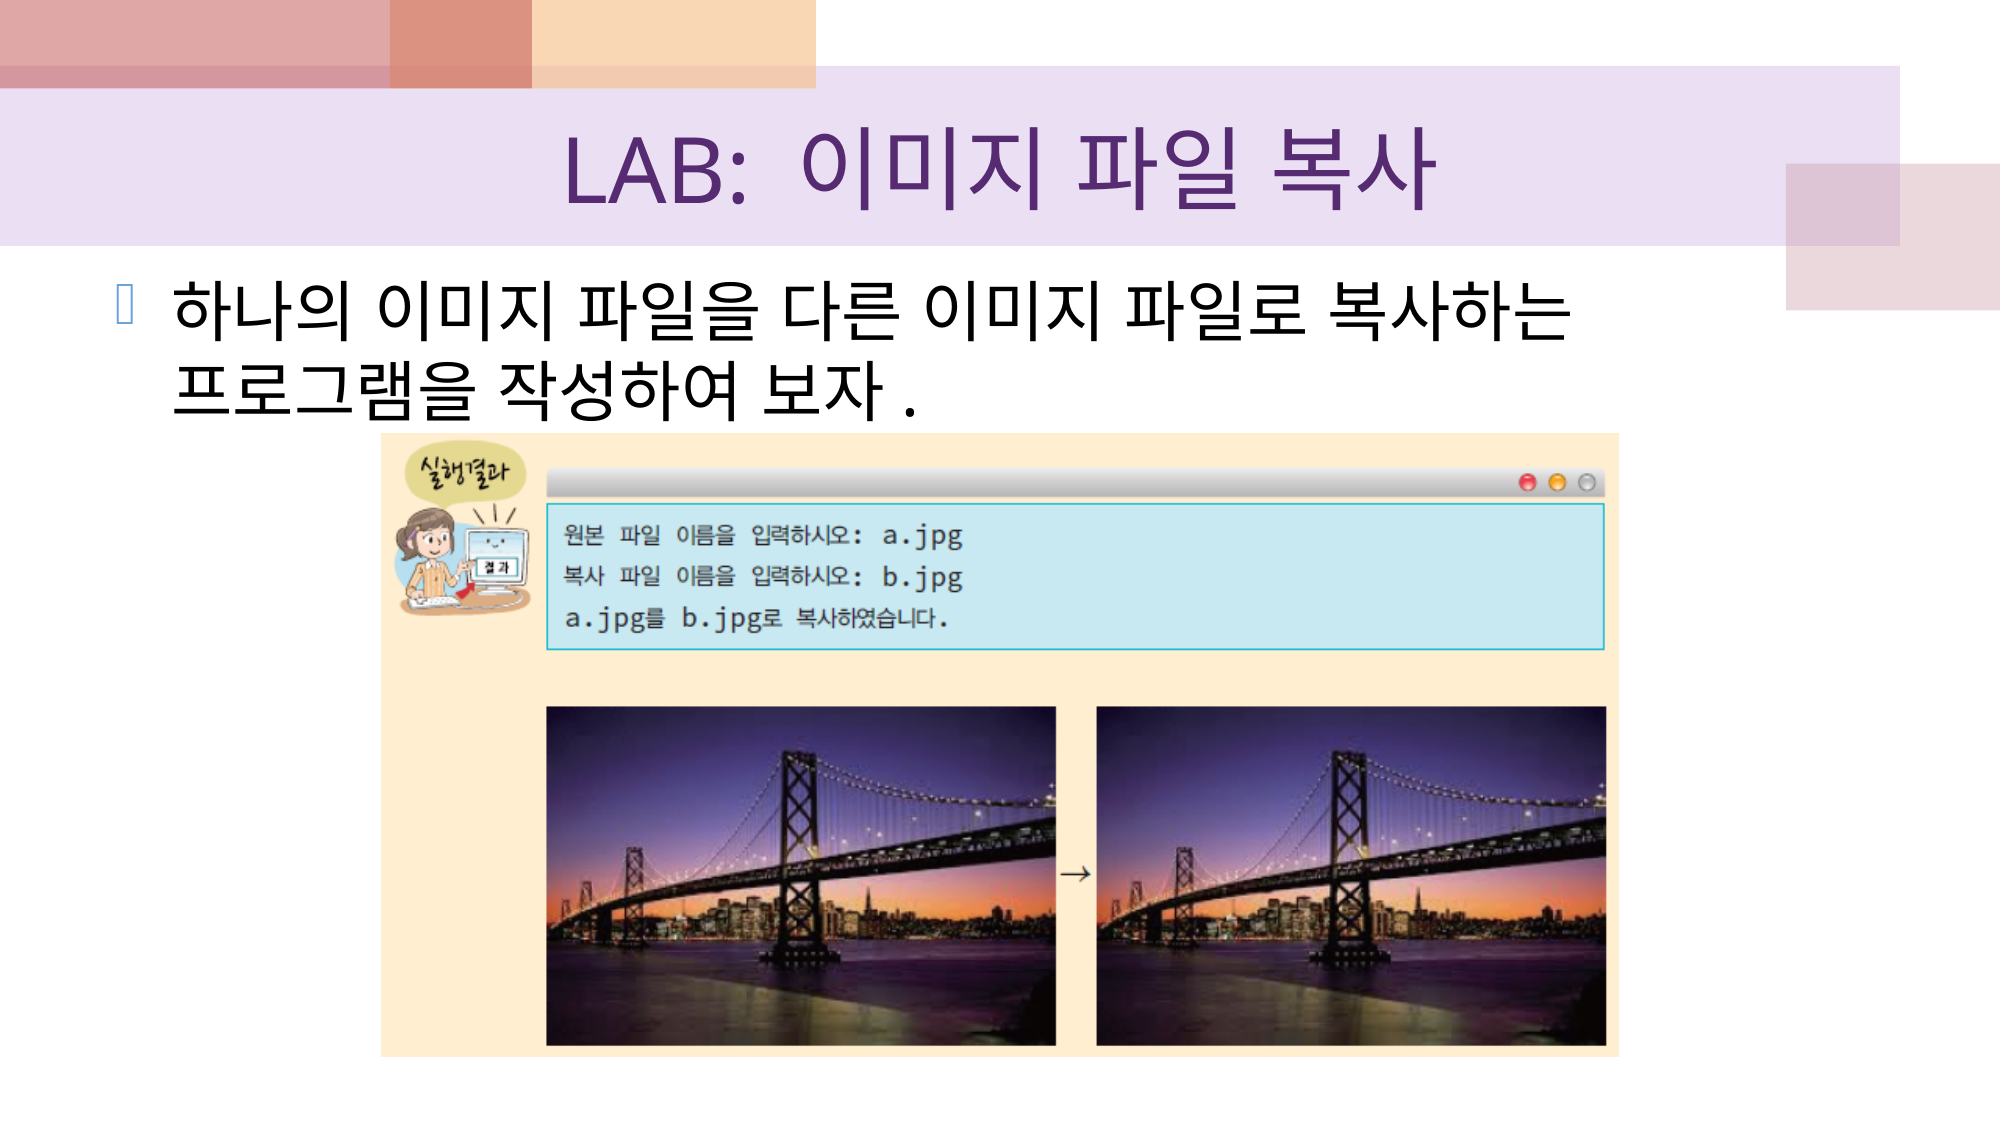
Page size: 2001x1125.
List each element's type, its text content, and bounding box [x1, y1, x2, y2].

list 하나의 이미지 파일을 다른 이미지 파일로 복사하는 프로그램을 작성하여 보자. [99, 262, 1900, 1005]
title LAB: 이미지 파일 복사 [99, 88, 1900, 246]
picture [380, 433, 1619, 1058]
